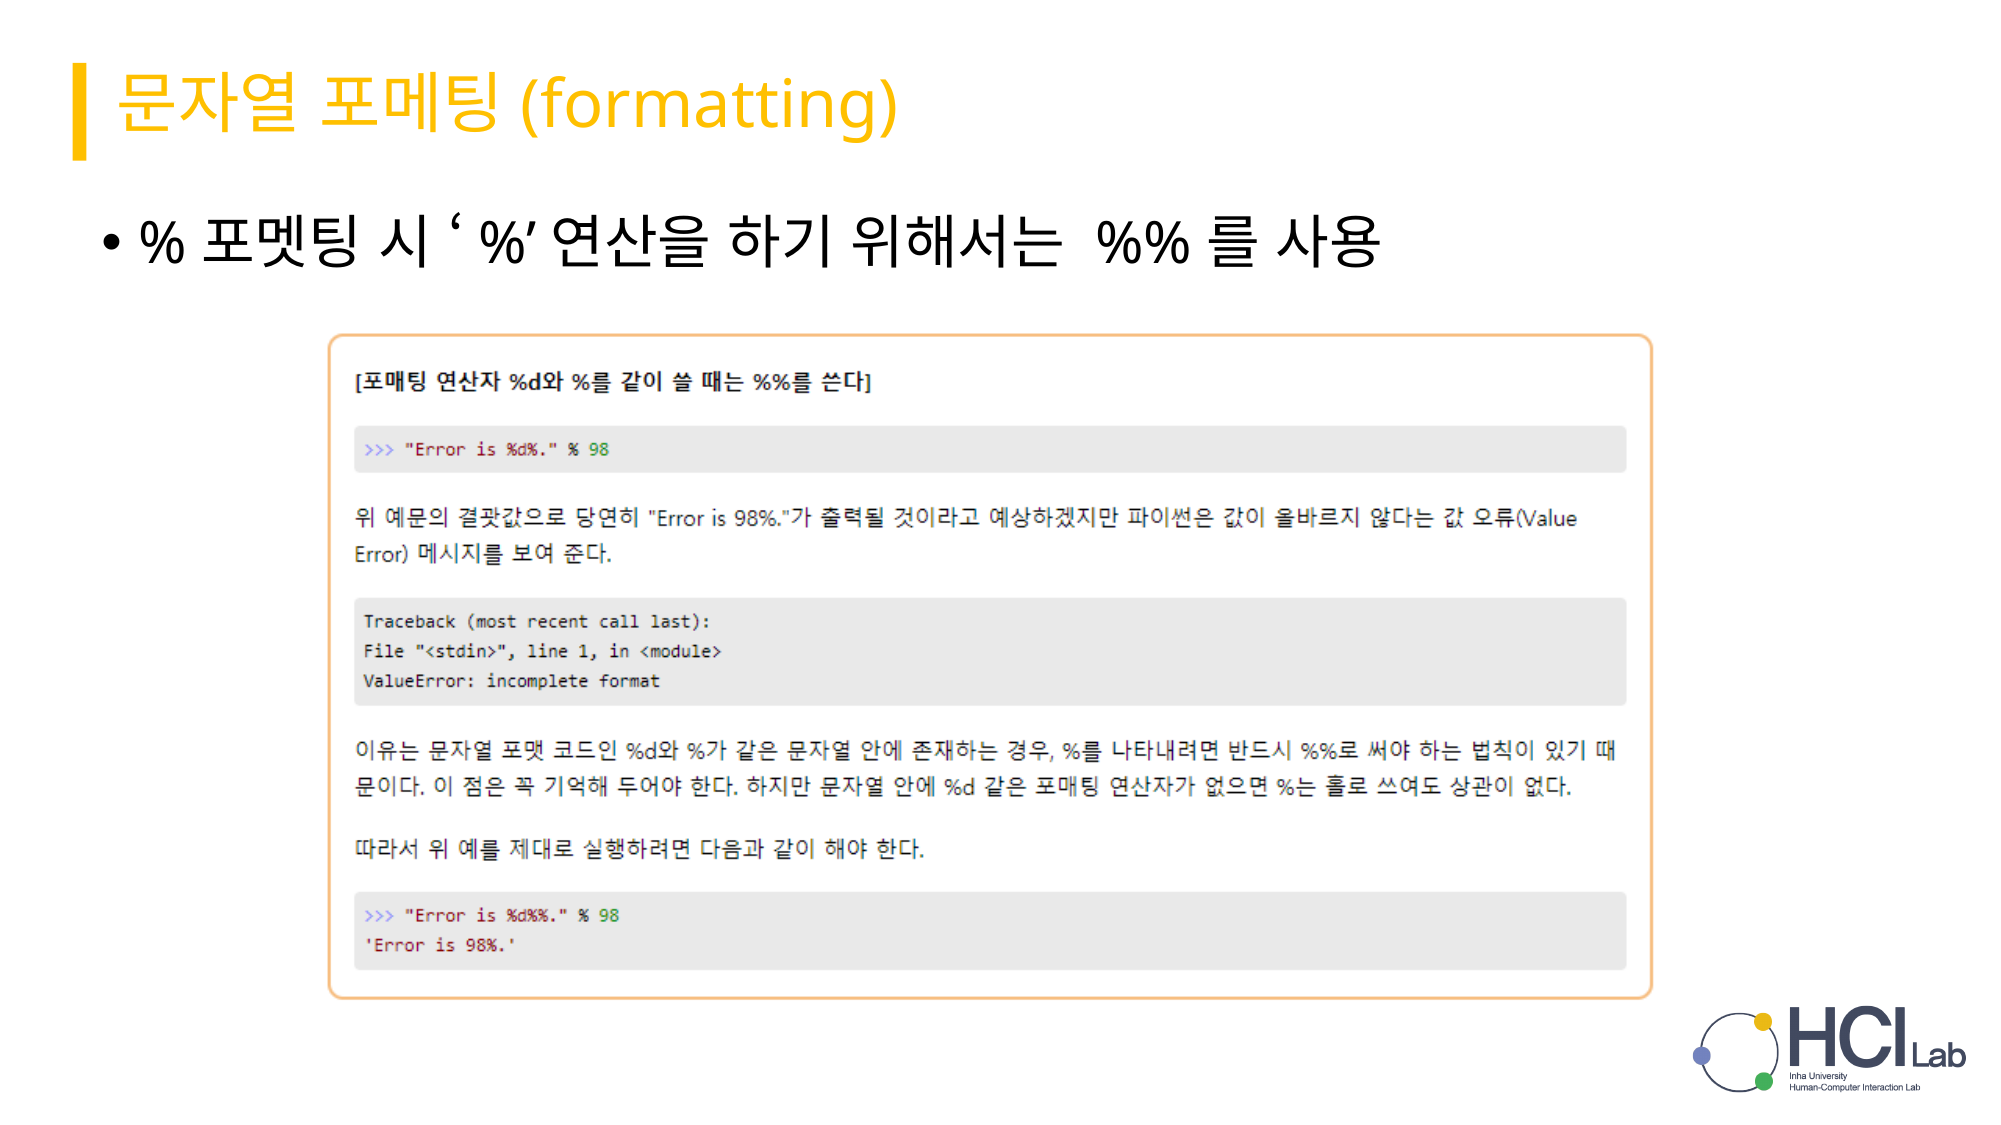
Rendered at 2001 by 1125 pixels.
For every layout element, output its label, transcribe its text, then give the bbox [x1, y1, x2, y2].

picture [317, 326, 1669, 1011]
list %포멧팅 시 ‘%’연산을 하기 위해서는 %%를 사용 [86, 205, 1900, 998]
list 문자열 포메팅(formatting) [101, 62, 1231, 161]
picture [1685, 997, 1974, 1101]
